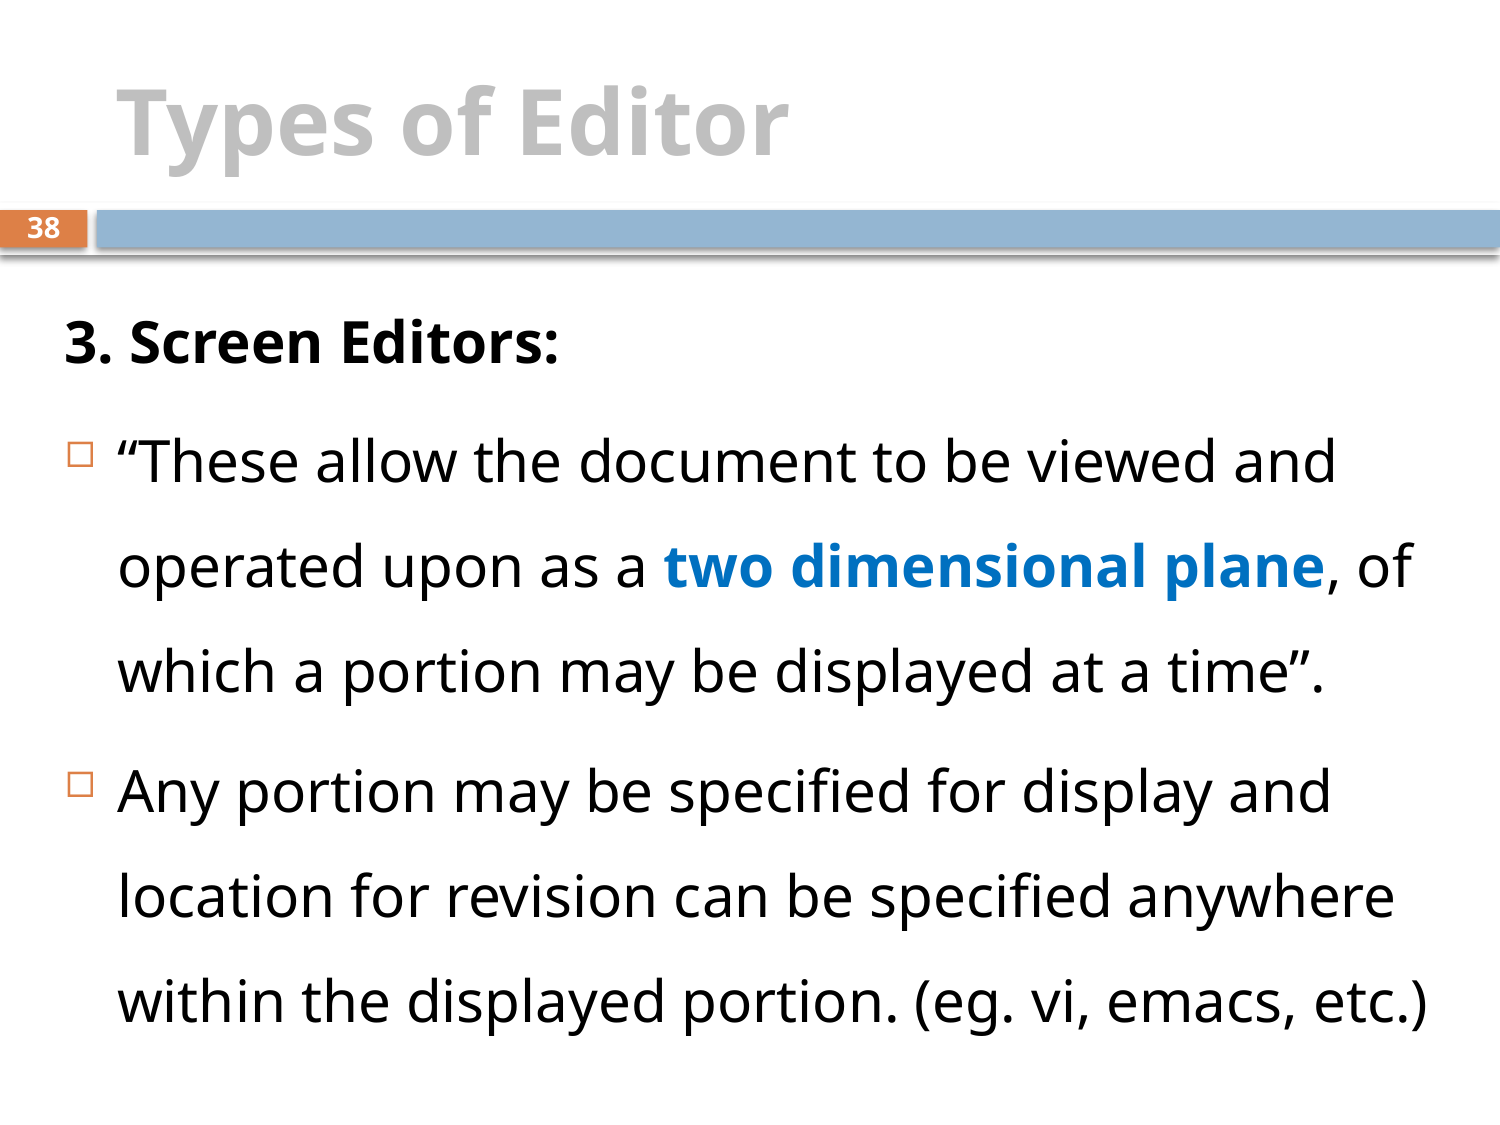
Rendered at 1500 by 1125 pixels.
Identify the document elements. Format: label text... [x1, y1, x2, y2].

list 3. Screen Editors: “These allow the document to be viewed and operated upon as a two dimensional plane, of which a portion may be displayed at a time”. Any portion may be specified for display and location for revision can be specified anywhere within the displayed portion. (eg. vi, emacs, etc.) [50, 262, 1450, 1088]
title Types of Editor [100, 37, 1438, 200]
slide_number 38 [0, 208, 88, 249]
